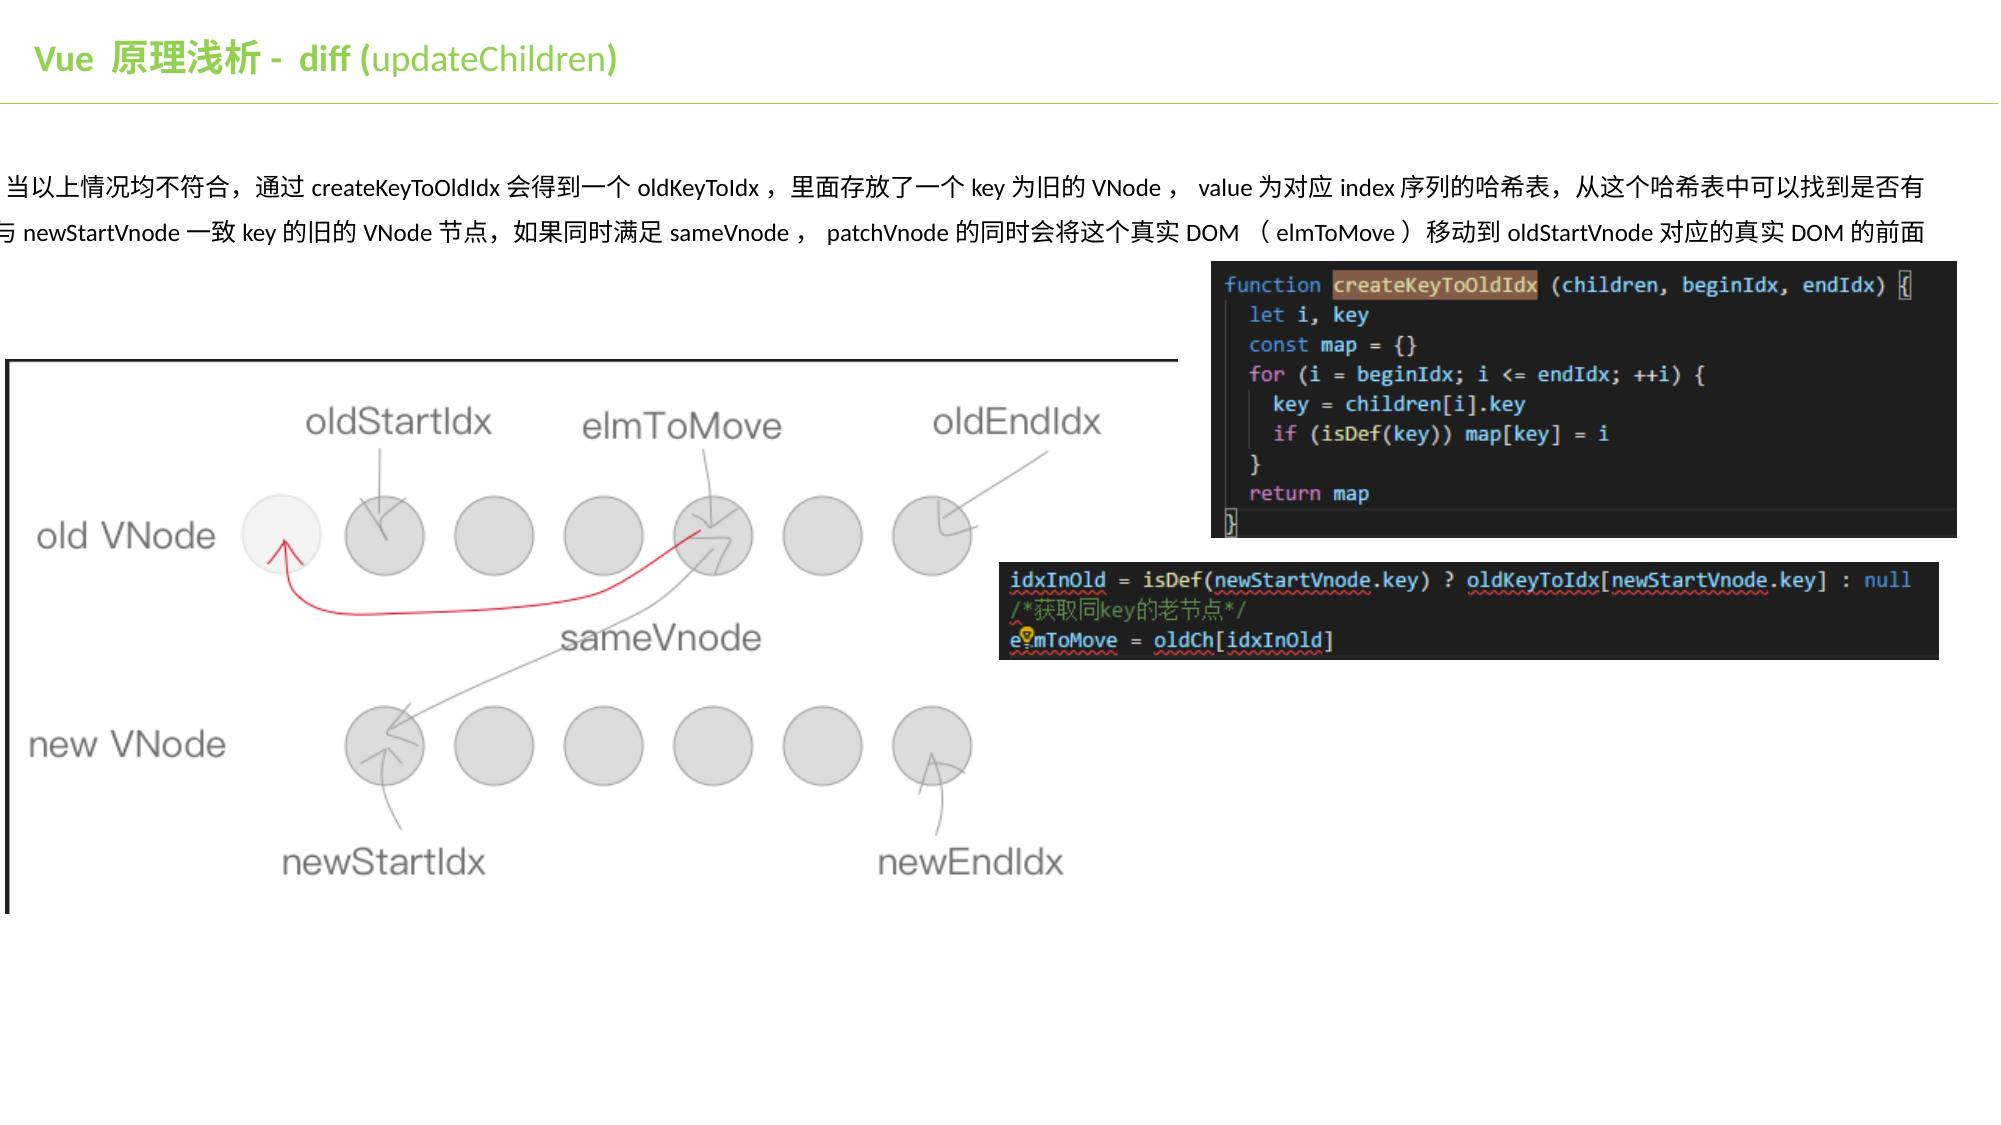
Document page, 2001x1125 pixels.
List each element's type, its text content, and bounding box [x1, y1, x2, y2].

picture [5, 359, 1939, 914]
picture [1211, 261, 1957, 539]
text_box Vue 原理浅析- diff (updateChildren) [19, 26, 633, 87]
text_box -当以上情况均不符合，通过createKeyToOldIdx会得到一个oldKeyToIdx，里面存放了一个key为旧的VNode，value为对应index序列的哈希表，从这个哈希表中可以找到是否有 与newStartVnode一致key的旧的VNode节点，如果同时满足sameVnode，patchVnode的同时会将这个真实DOM（elmToMove）移动到oldStartVnode对应的真实DOM的前面 [0, 148, 1941, 254]
